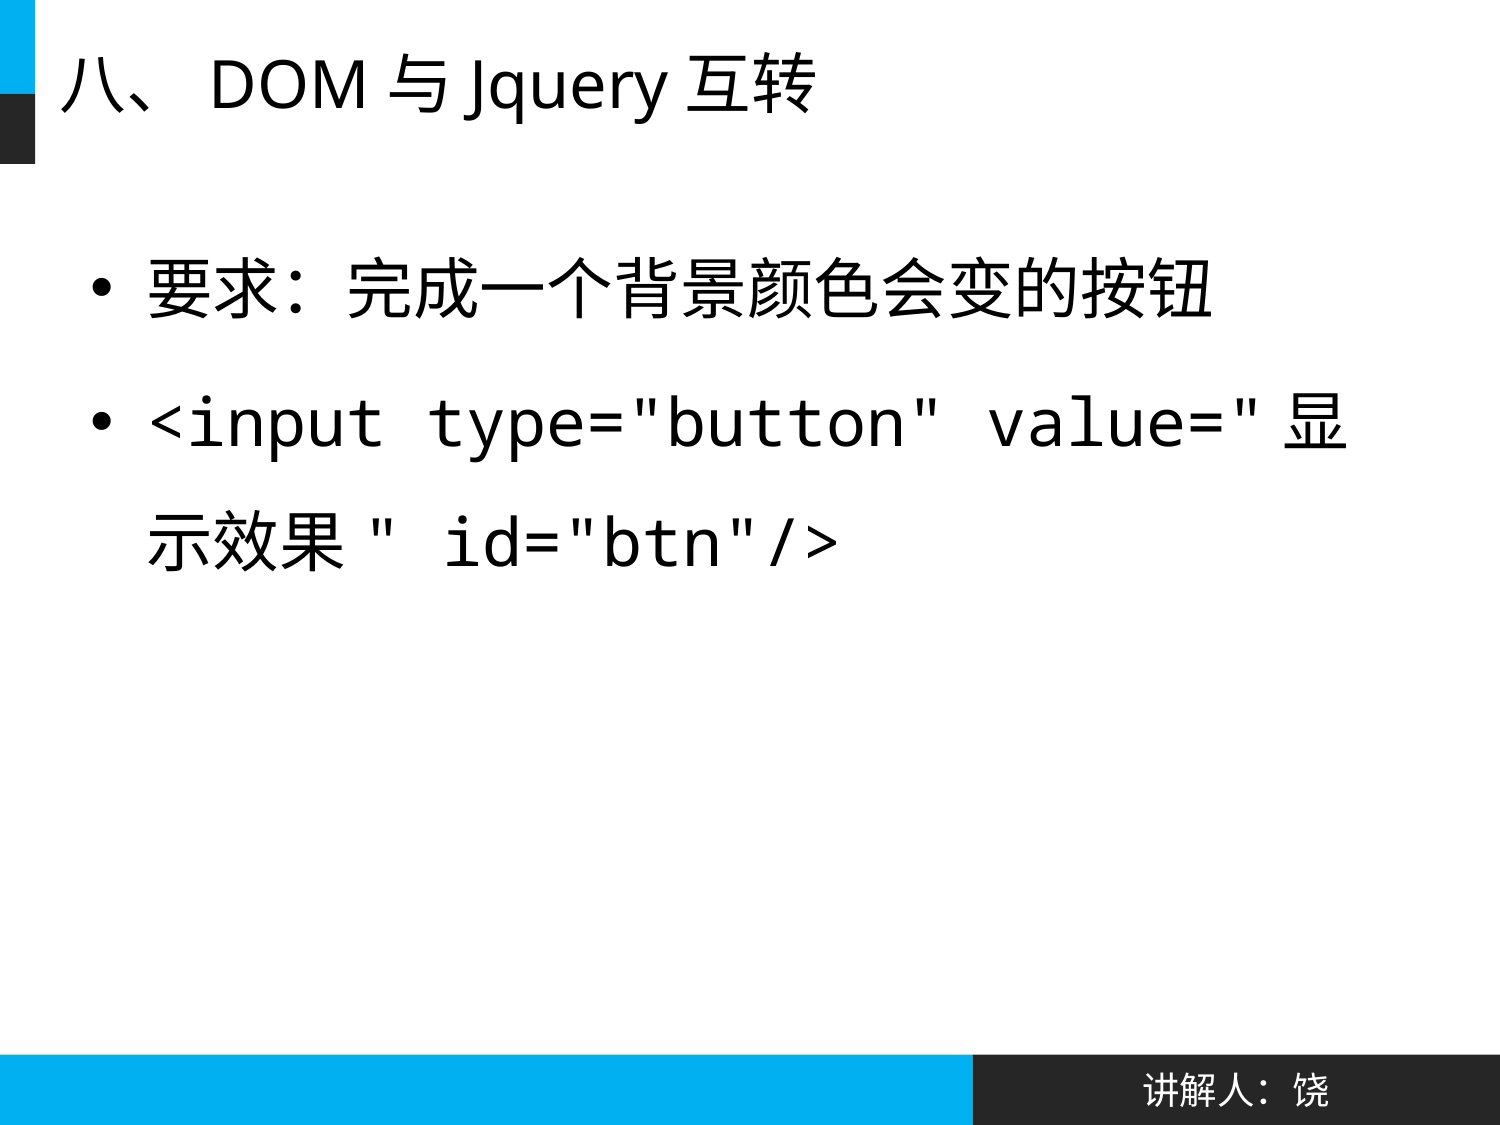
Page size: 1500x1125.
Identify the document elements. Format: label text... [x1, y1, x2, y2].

title 八、DOM与Jquery互转 [44, 0, 1454, 164]
list 要求：完成一个背景颜色会变的按钮 <input type="button" value="显示效果" id="btn"/> [75, 199, 1425, 1005]
